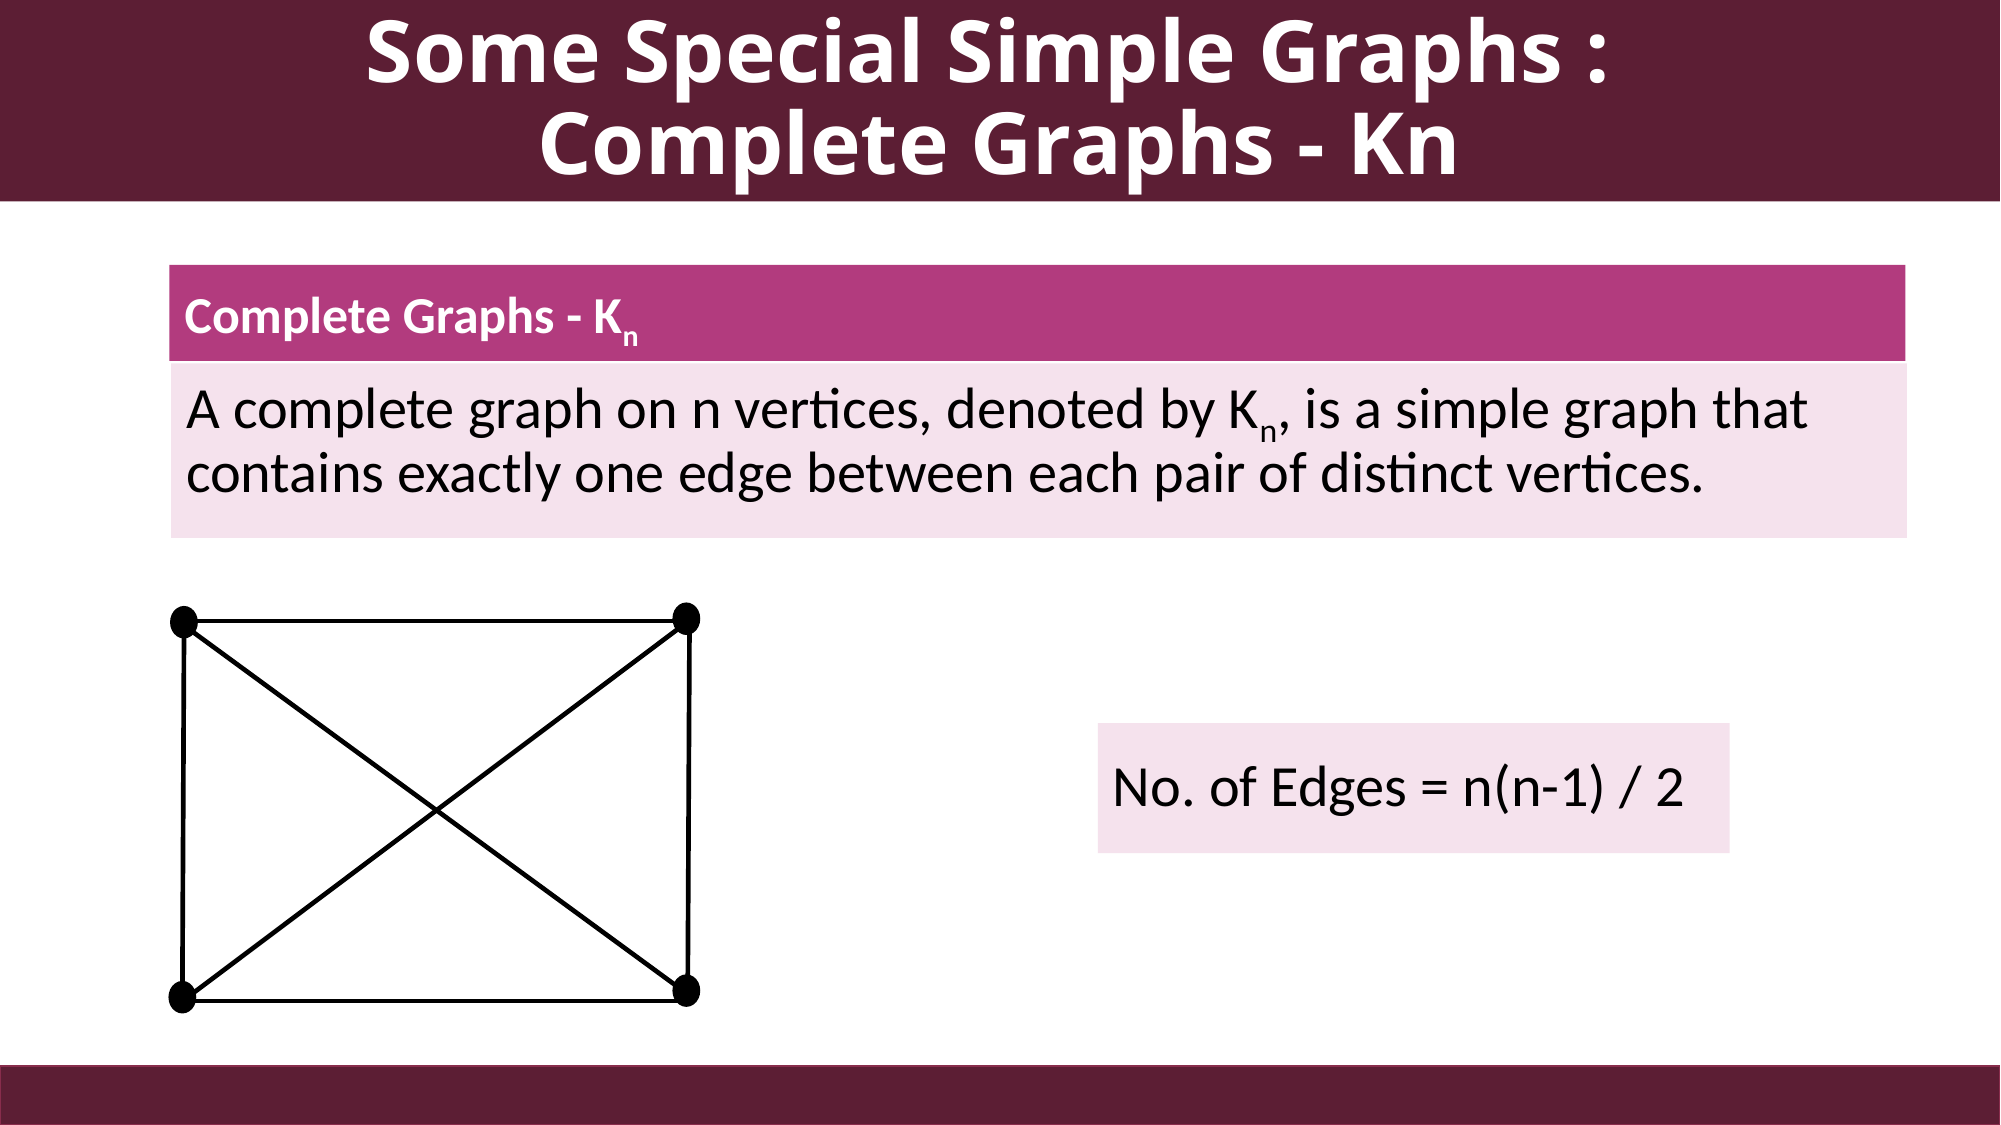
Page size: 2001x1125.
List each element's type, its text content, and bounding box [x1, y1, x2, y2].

text_box [672, 602, 701, 636]
title Some Special Simple Graphs : Complete Graphs - Kn [0, 0, 2000, 202]
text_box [173, 629, 678, 1008]
text_box [168, 985, 193, 1014]
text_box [169, 264, 1907, 538]
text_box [182, 624, 678, 629]
text_box [170, 605, 198, 633]
text_box No. of Edges = n(n-1) / 2 [1097, 723, 1730, 854]
list [142, 264, 1934, 855]
text_box [678, 974, 701, 1007]
text_box [0, 1065, 2000, 1125]
